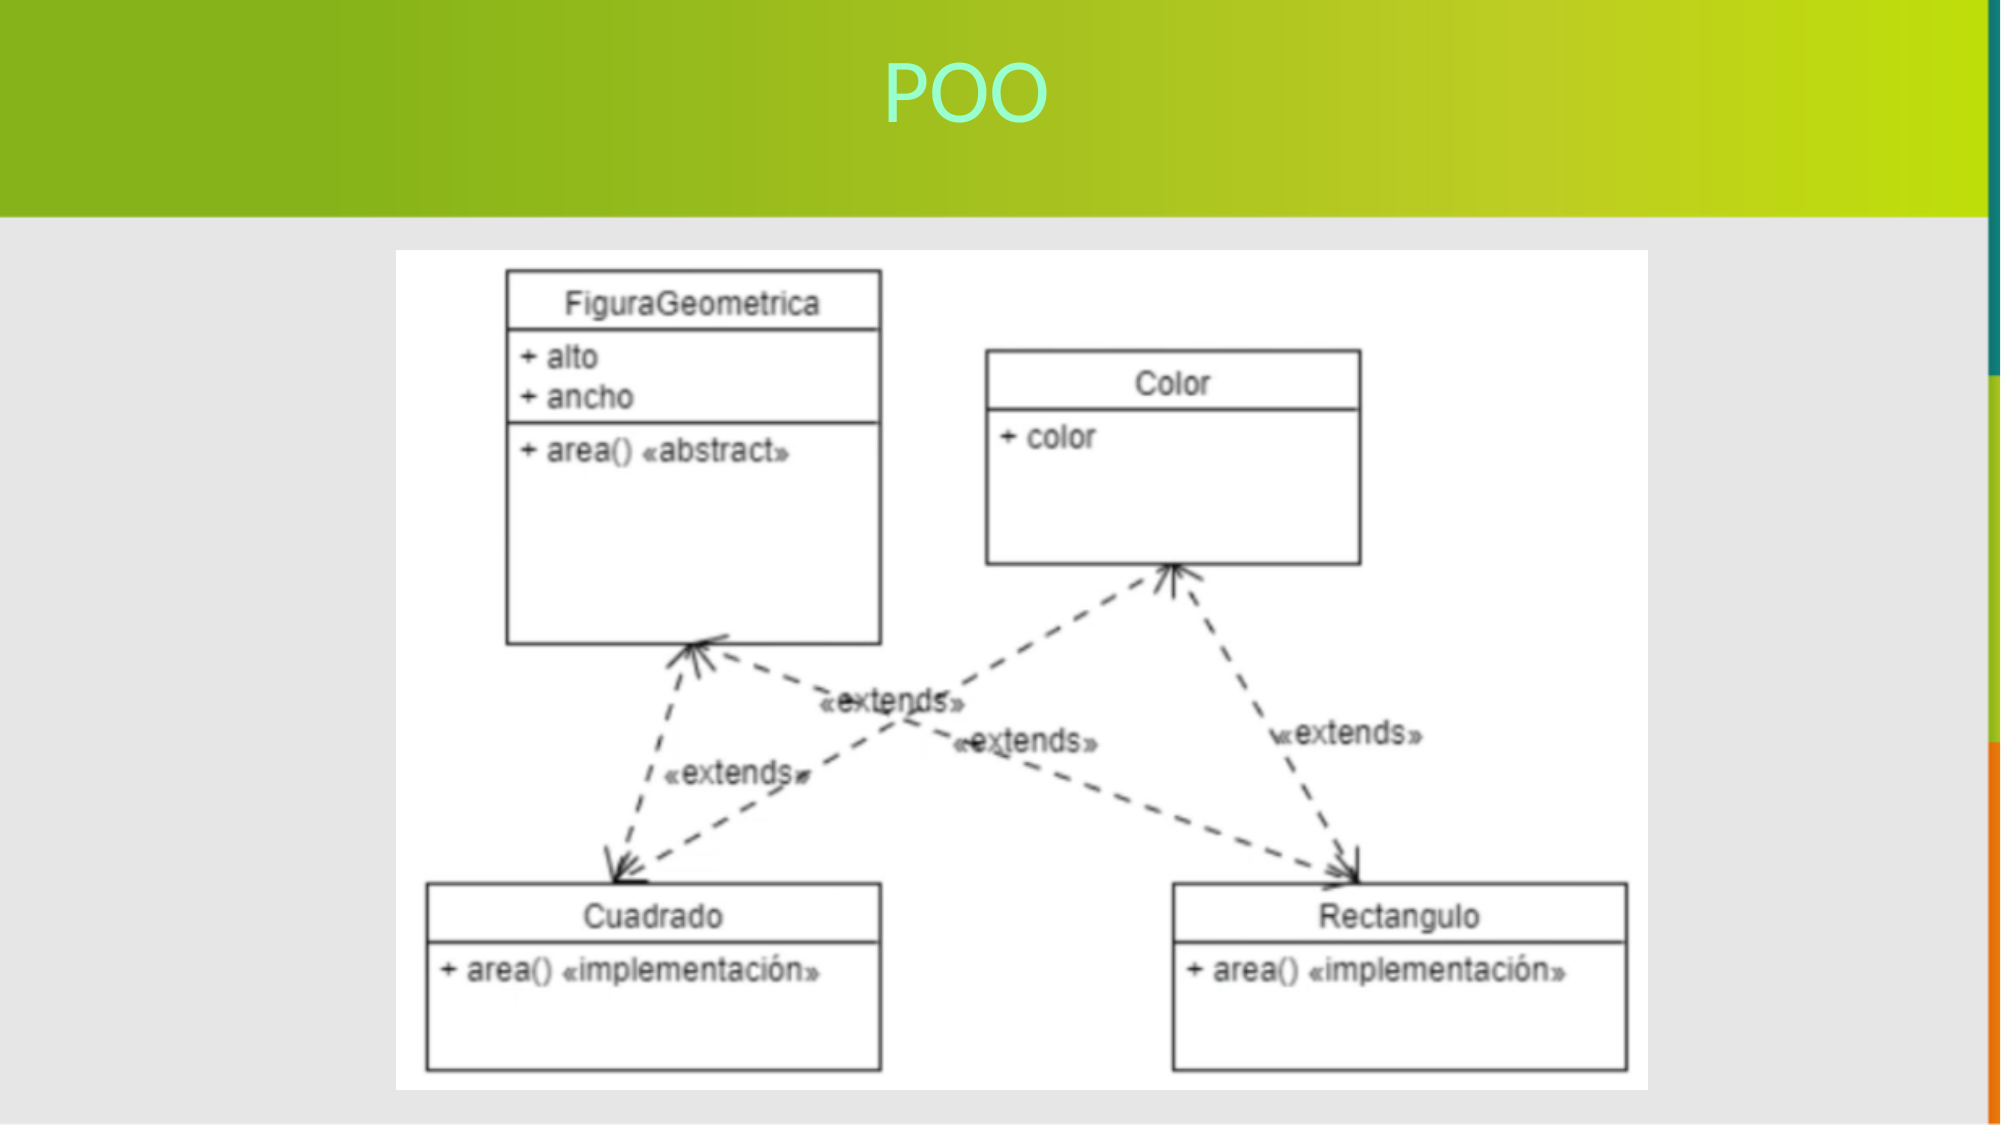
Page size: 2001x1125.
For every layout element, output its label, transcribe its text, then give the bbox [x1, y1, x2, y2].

picture [0, 0, 2001, 1125]
text_box POO [147, 65, 1752, 147]
